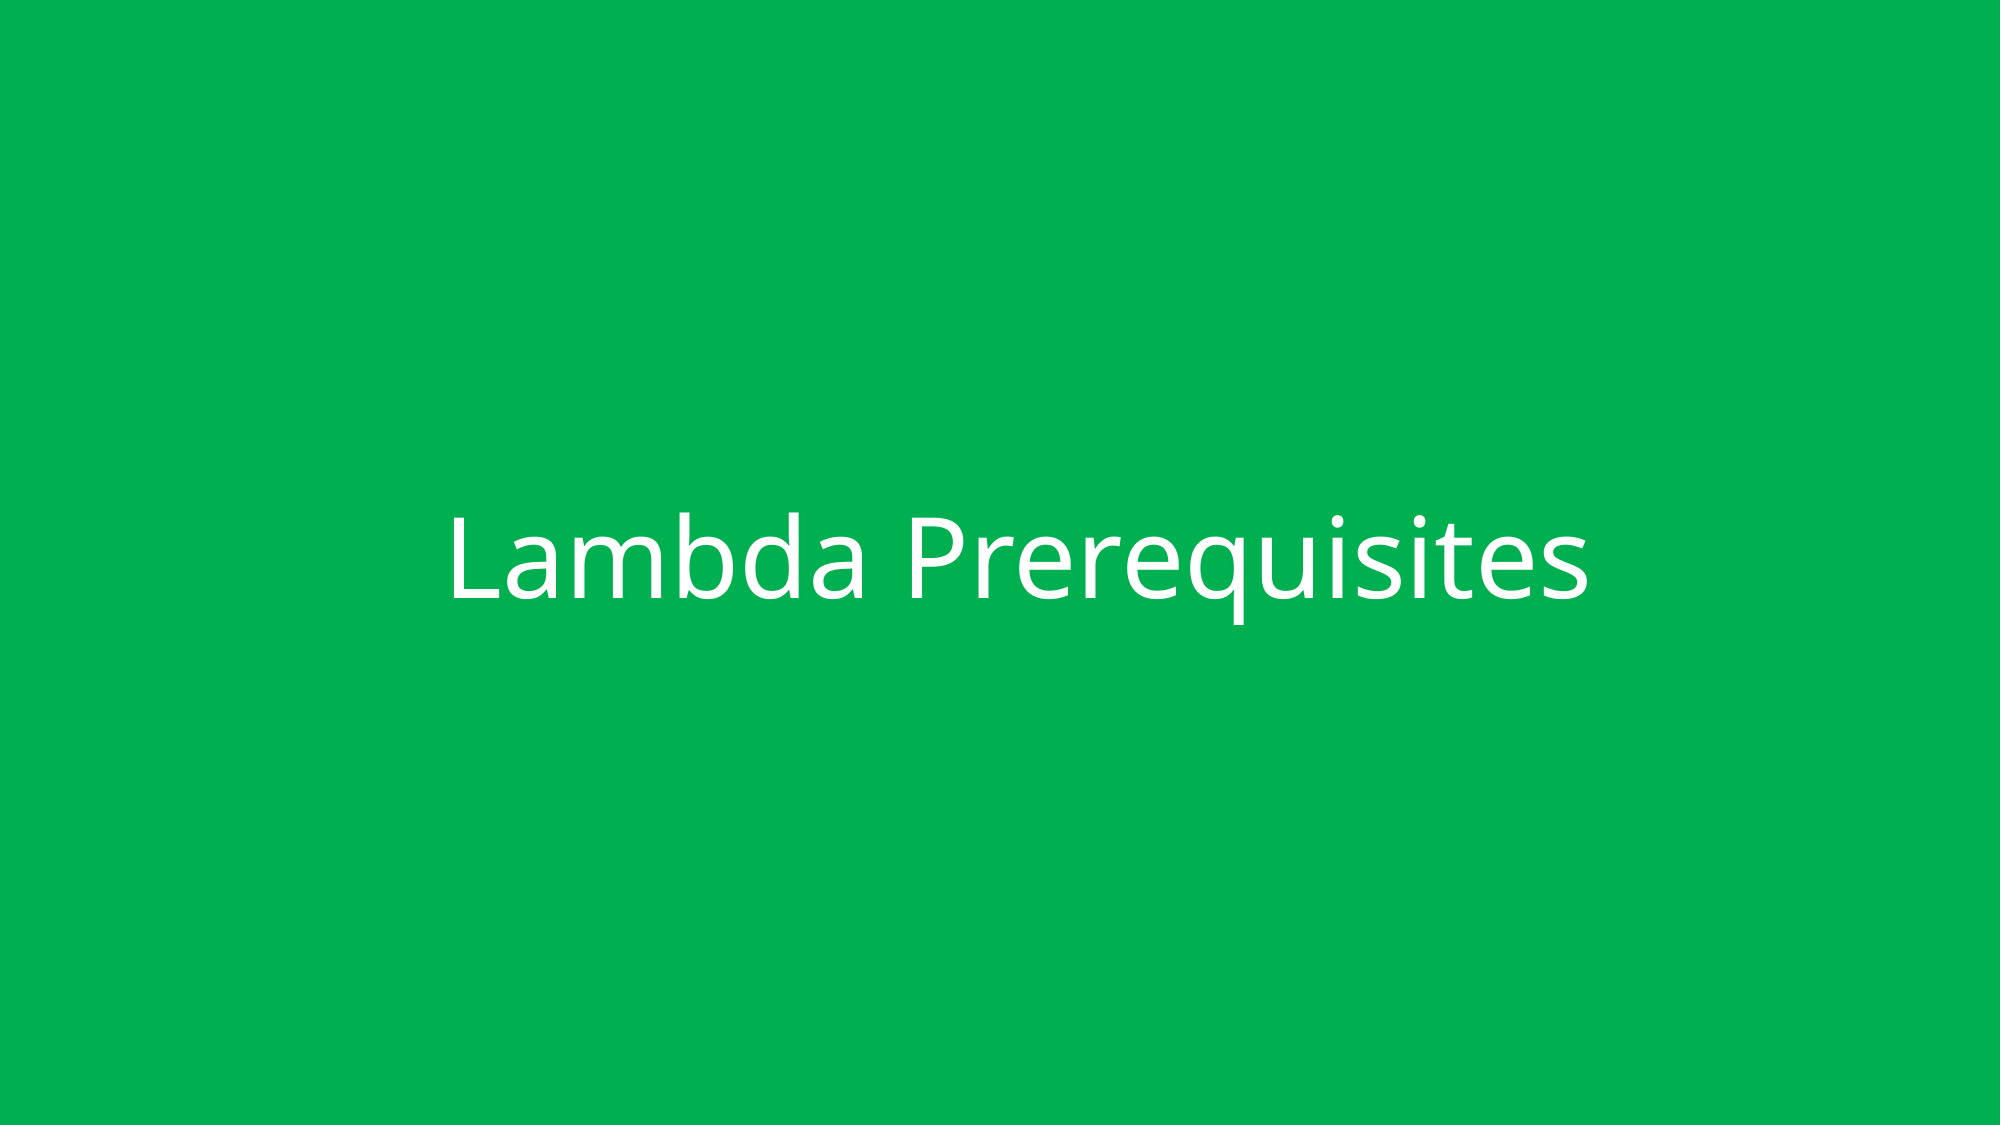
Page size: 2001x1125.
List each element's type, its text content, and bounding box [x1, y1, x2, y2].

title Lambda Prerequisites [155, 453, 1881, 671]
